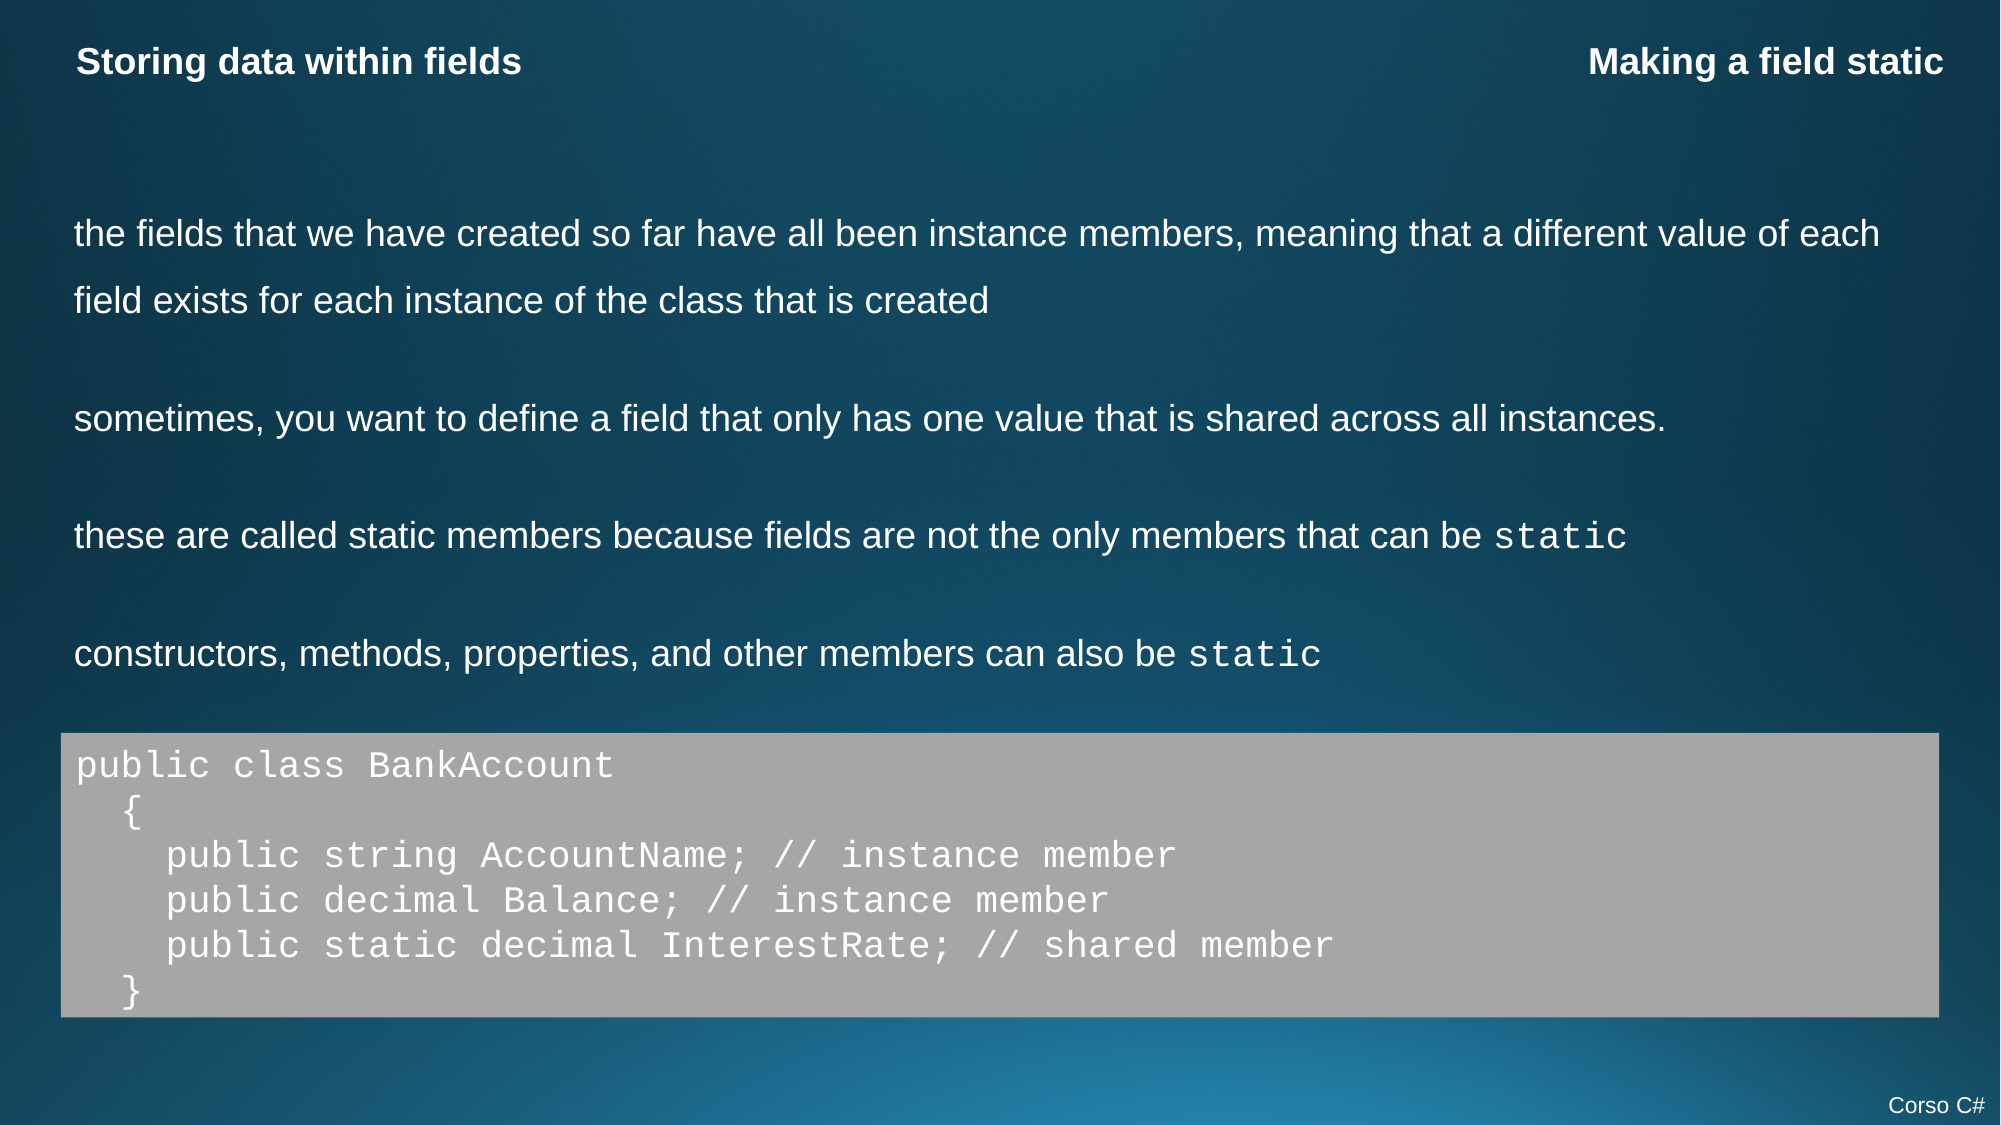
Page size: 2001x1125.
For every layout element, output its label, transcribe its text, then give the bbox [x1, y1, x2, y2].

text_box public class BankAccount { public string AccountName; // instance member public decimal Balance; // instance member public static decimal InterestRate; // shared member } [60, 732, 1940, 1018]
picture [0, 0, 2001, 1125]
text_box the fields that we have created so far have all been instance members, meaning that a different value of each field exists for each instance of the class that is created sometimes, you want to define a field that only has one value that is shared across all instances. these are called static members because fields are not the only members that can be static constructors, methods, properties, and other members can also be static [59, 178, 1938, 682]
text_box Storing data within fields [61, 29, 538, 89]
text_box Making a field static [1176, 29, 1960, 89]
text_box Corso C# [0, 1083, 2000, 1125]
